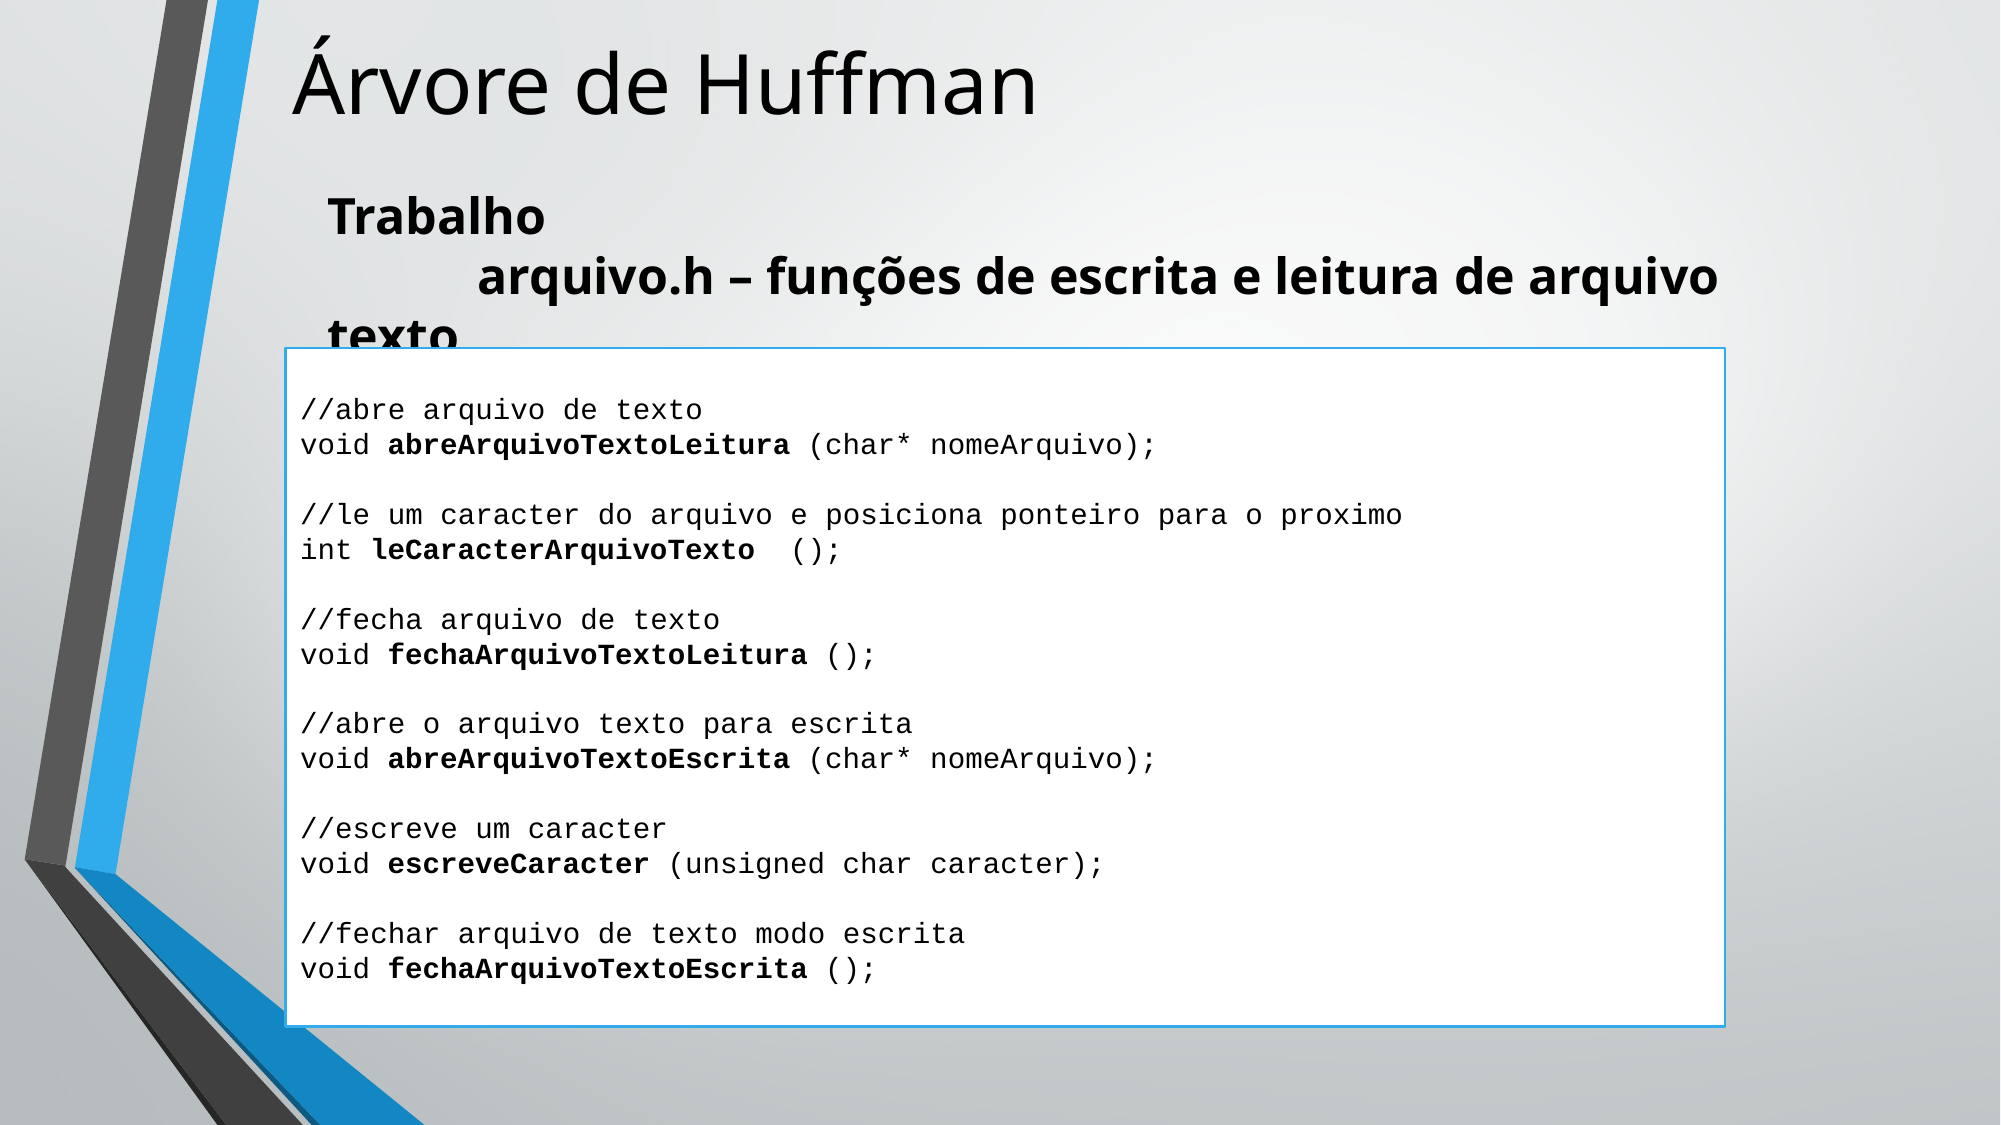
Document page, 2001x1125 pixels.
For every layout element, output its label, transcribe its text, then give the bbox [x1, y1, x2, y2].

title Árvore de Huffman [0, 0, 1489, 177]
text_box Trabalho arquivo.h – funções de escrita e leitura de arquivo texto [312, 177, 1830, 462]
text_box //abre arquivo de texto void abreArquivoTextoLeitura (char* nomeArquivo); //le um caracter do arquivo e posiciona ponteiro para o proximo int leCaracterArquivoTexto (); //fecha arquivo de texto void fechaArquivoTextoLeitura (); //abre o arquivo texto para escrita void abreArquivoTextoEscrita (char* nomeArquivo); //escreve um caracter void escreveCaracter (unsigned char caracter); //fechar arquivo de texto modo escrita void fechaArquivoTextoEscrita (); [284, 347, 1726, 1028]
